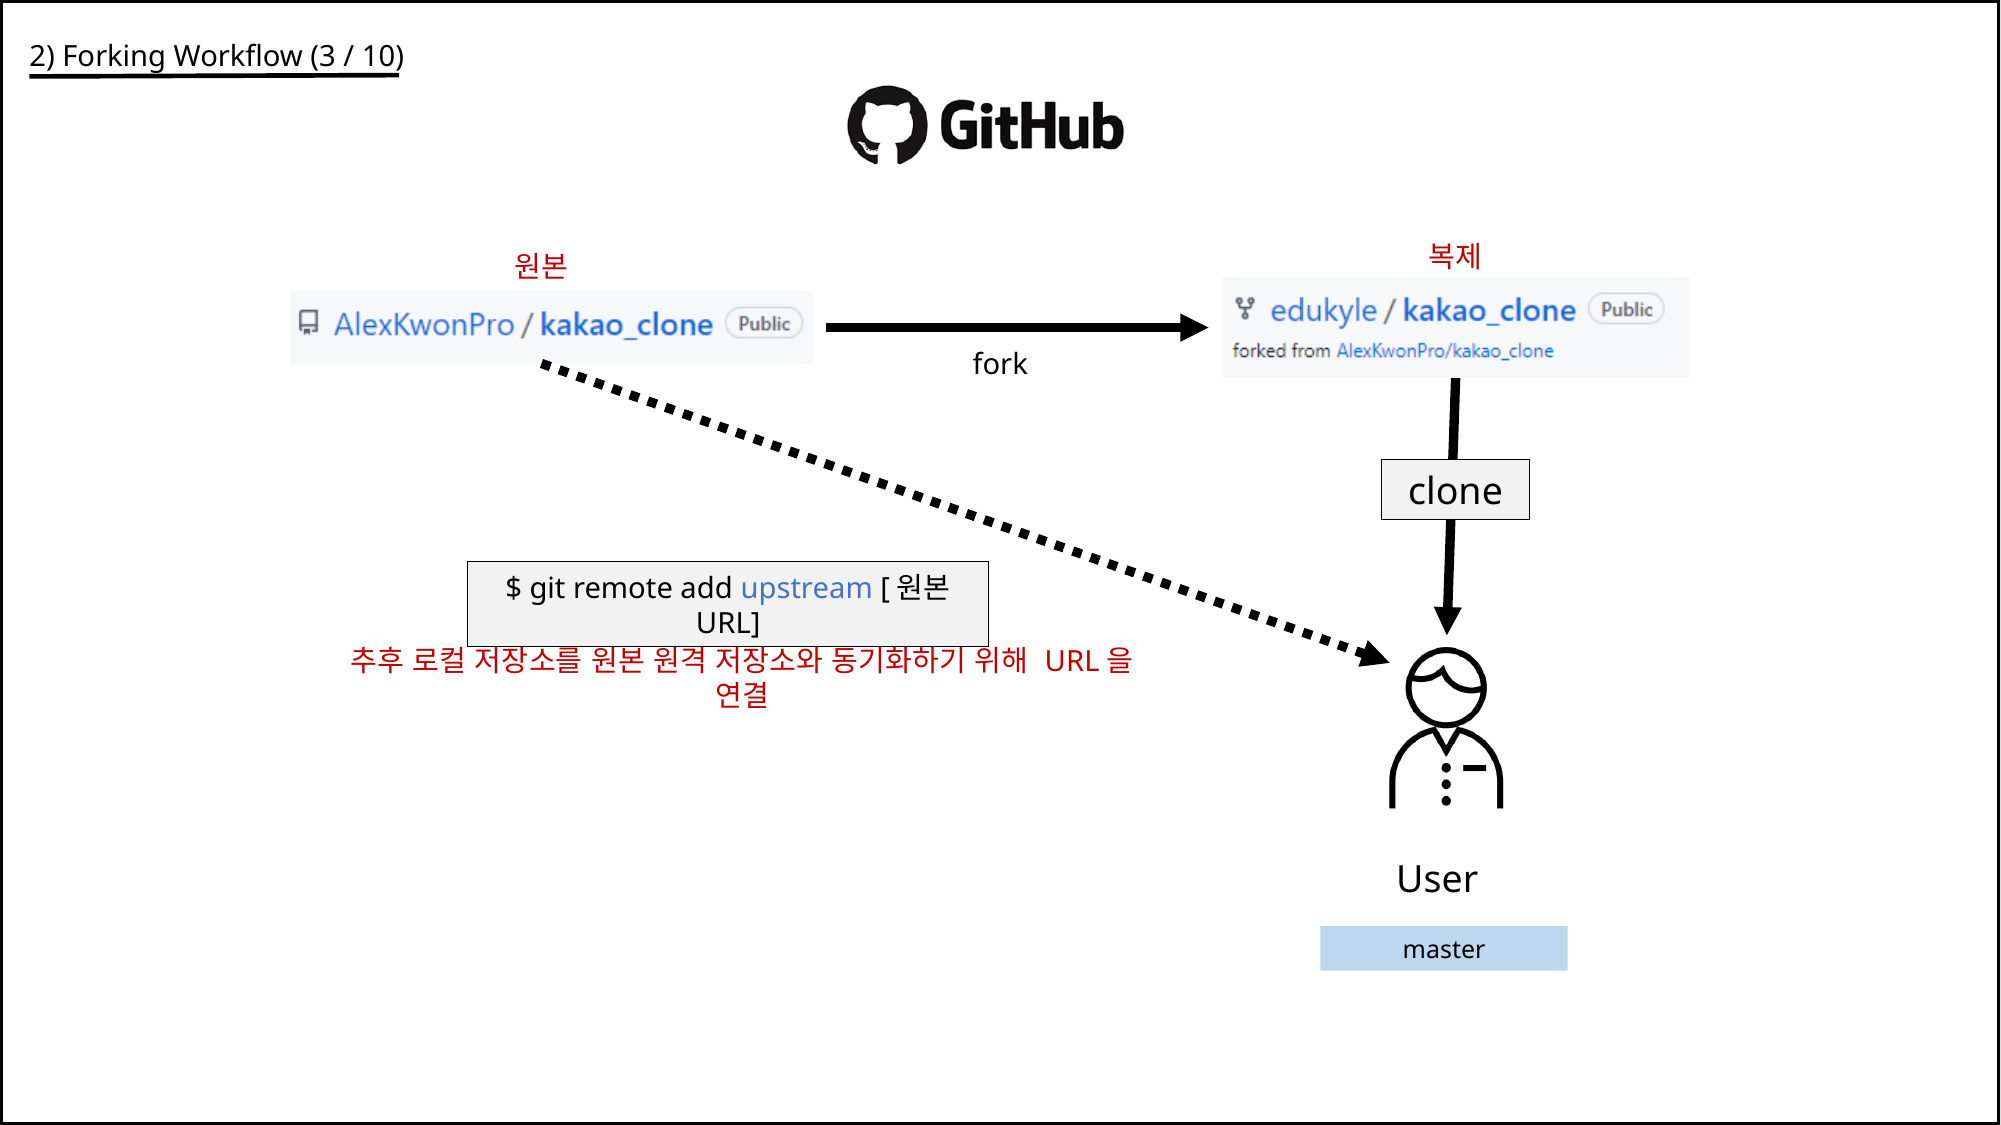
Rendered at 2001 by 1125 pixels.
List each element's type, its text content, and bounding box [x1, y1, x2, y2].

picture [812, 65, 1148, 182]
text_box User [1381, 848, 1513, 908]
text_box clone [1390, 459, 1446, 520]
picture [290, 291, 813, 364]
text_box $ git remote add upstream [원본 URL] [467, 561, 541, 634]
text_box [1446, 378, 1456, 635]
picture [1221, 277, 1690, 378]
text_box 복제 [1410, 231, 1502, 277]
picture [1380, 635, 1513, 819]
text_box 2) Forking Workflow (3 / 10) [14, 12, 529, 80]
text_box clone [1456, 459, 1530, 520]
text_box 원본 [495, 241, 588, 291]
text_box master [1320, 926, 1568, 971]
text_box fork [954, 338, 1046, 363]
text_box 추후 로컬 저장소를 원본 원격 저장소와 동기화하기 위해 URL을 연결 [307, 634, 1177, 720]
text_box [541, 363, 1390, 663]
